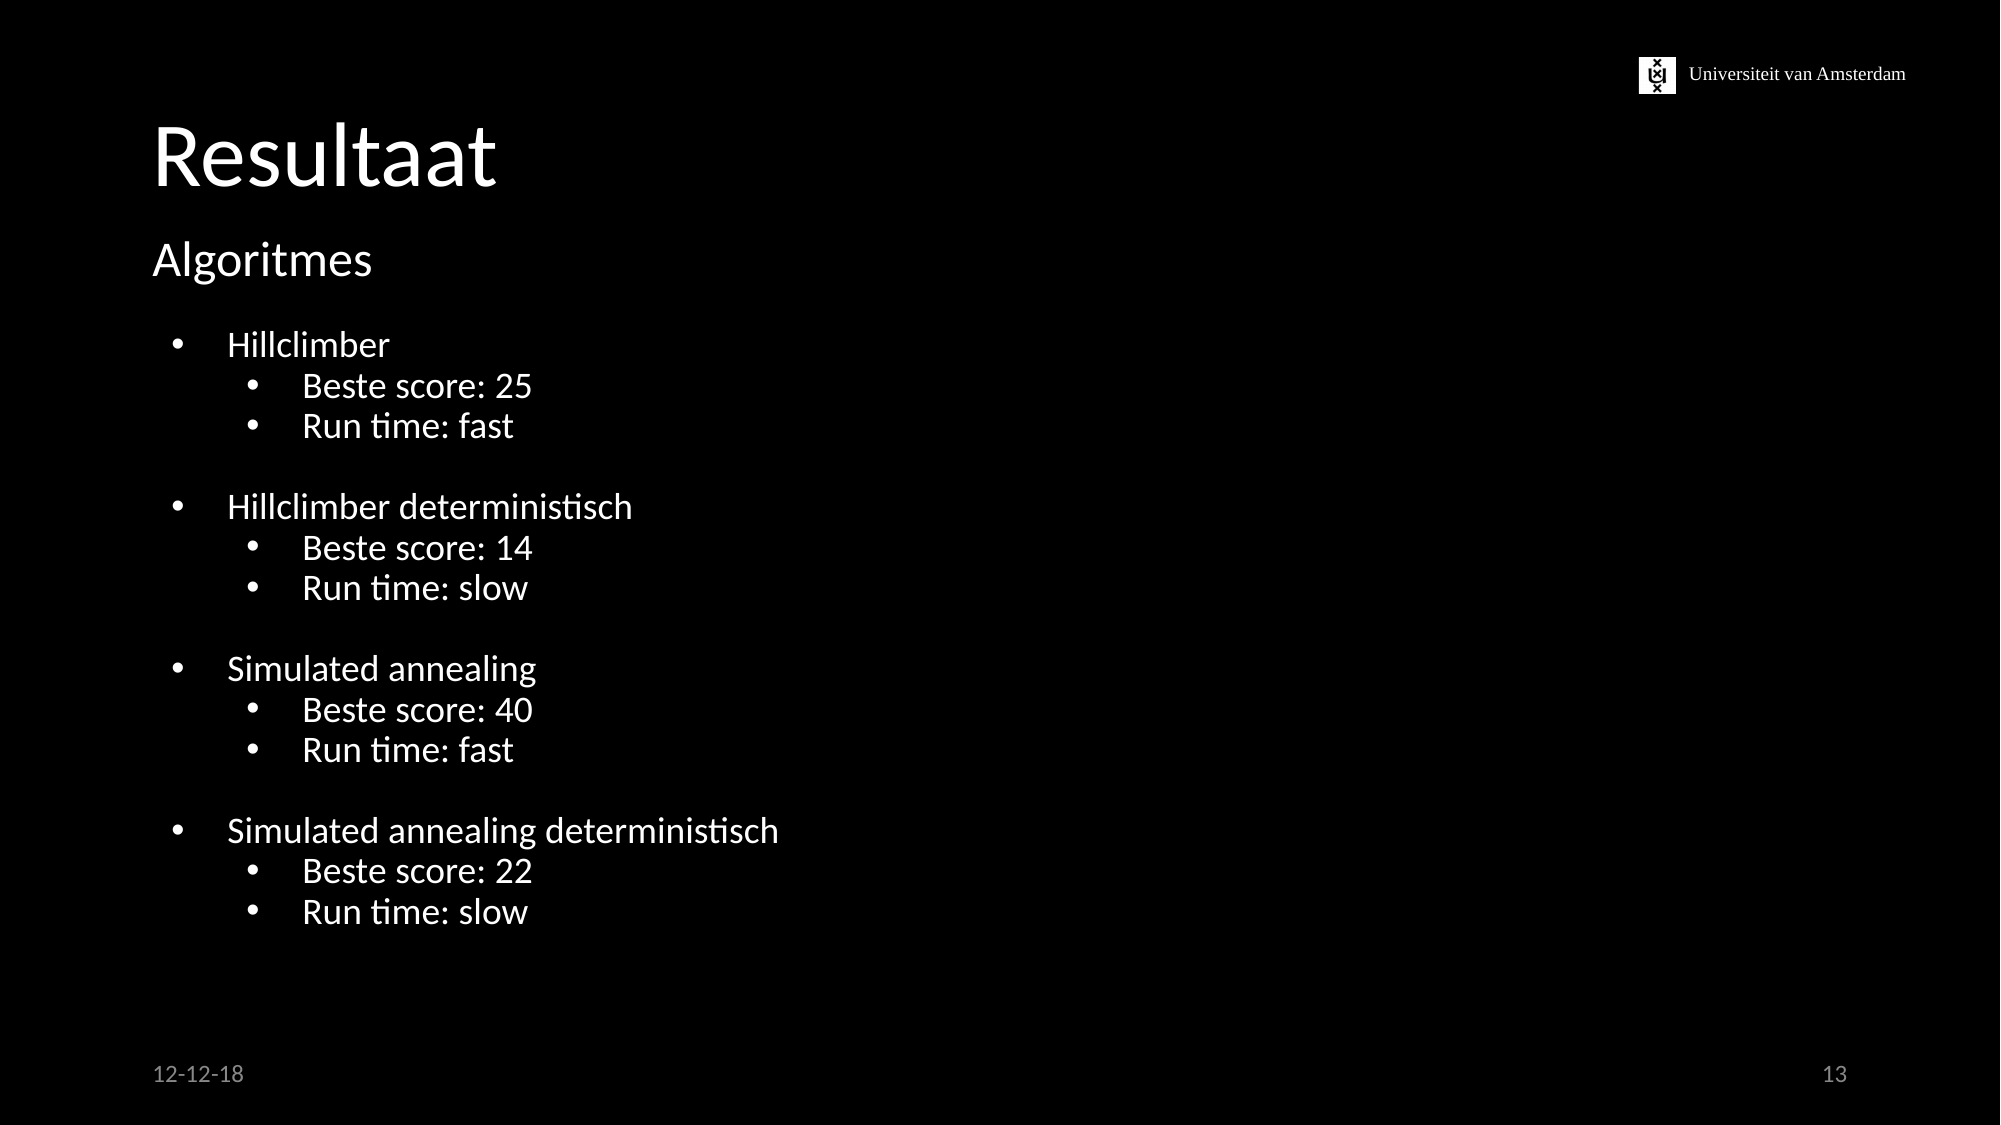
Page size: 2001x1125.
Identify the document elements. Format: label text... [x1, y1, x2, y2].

slide_number ‹#› [1412, 1042, 1863, 1103]
title Resultaat [137, 88, 1863, 191]
list Hillclimber Beste score: 25 Run time: fast Hillclimber deterministisch Beste score: 14 Run time: slow Simulated annealing Beste score: 40 Run time: fast Simulated annealing deterministisch Beste score: 22 Run time: slow [137, 329, 1863, 1014]
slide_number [137, 1042, 588, 1103]
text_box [1638, 55, 1935, 95]
text_box Algoritmes [137, 191, 1863, 329]
